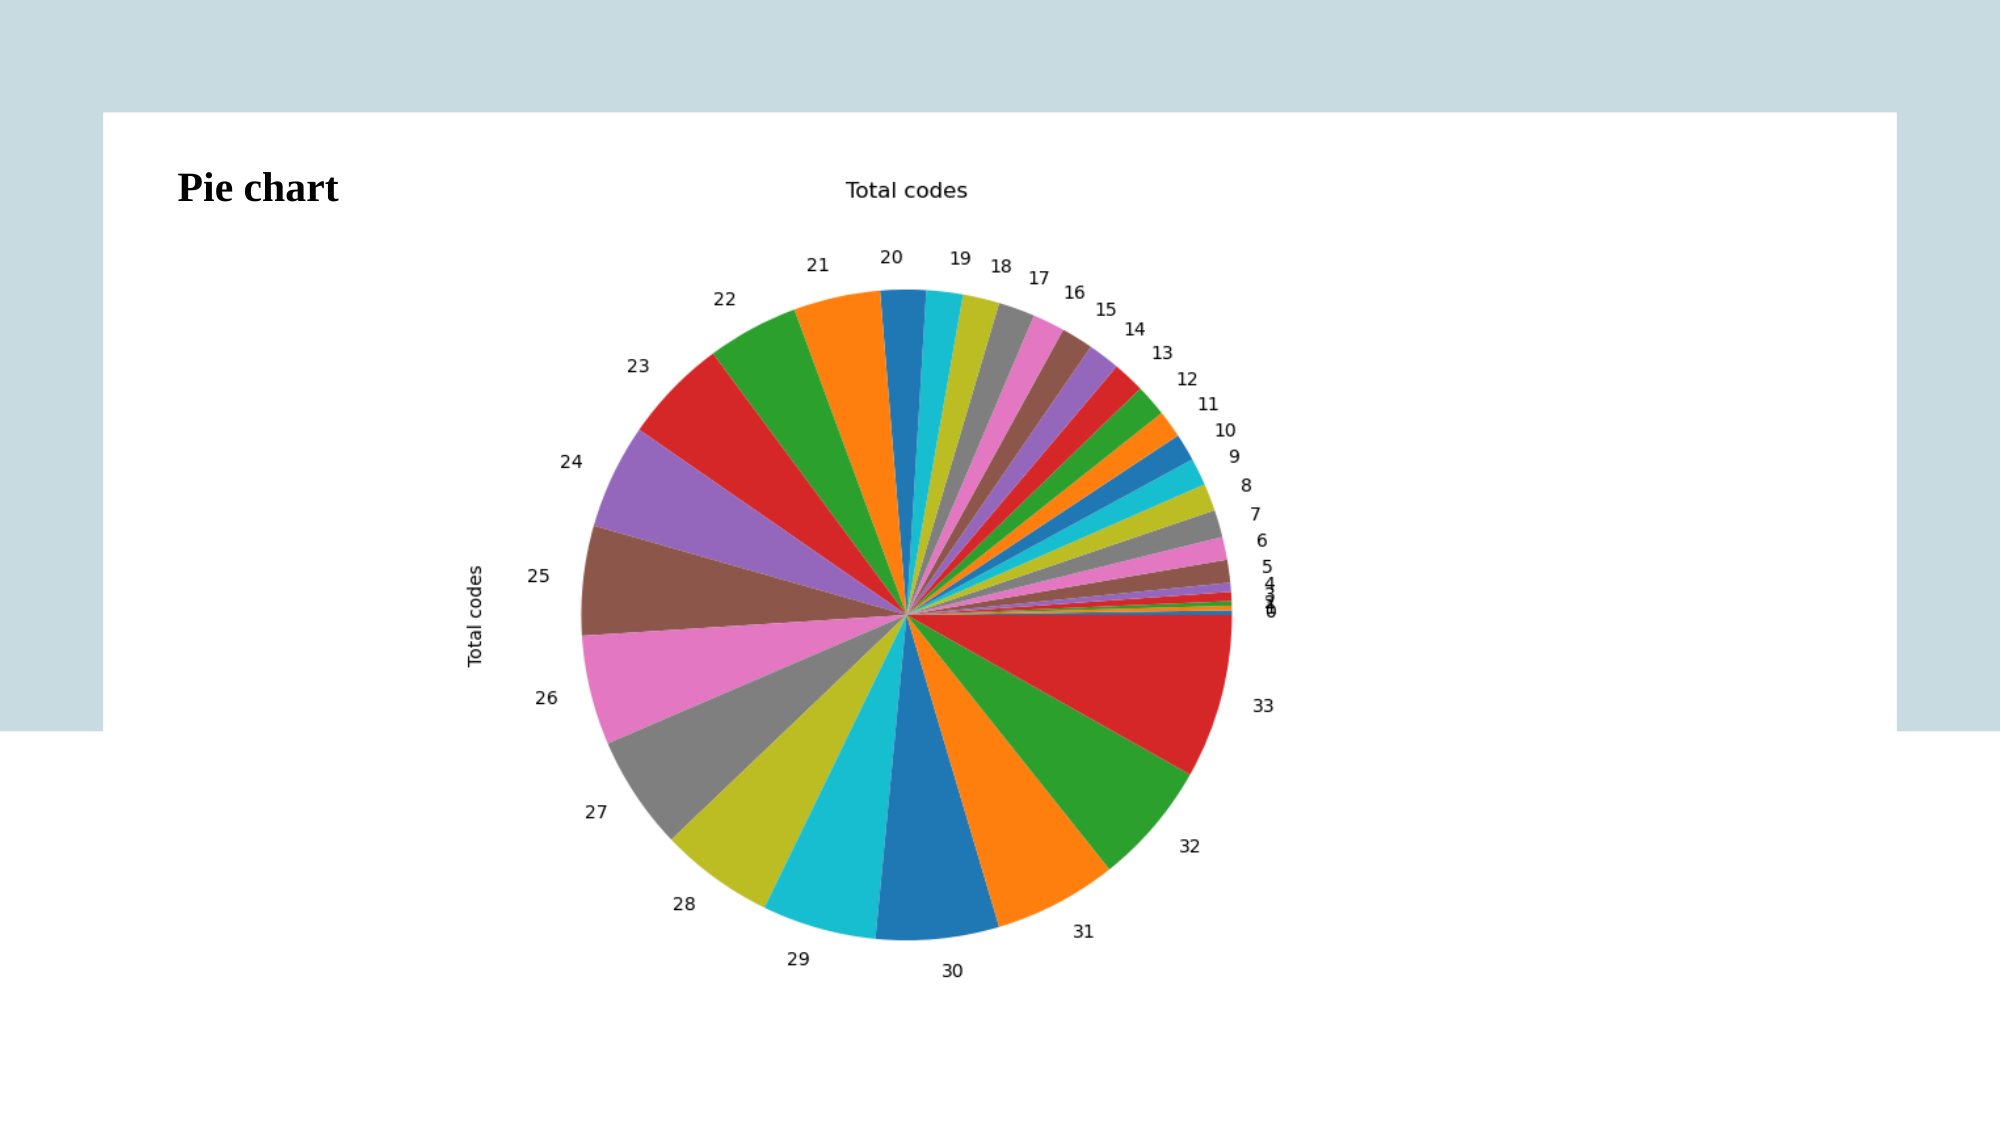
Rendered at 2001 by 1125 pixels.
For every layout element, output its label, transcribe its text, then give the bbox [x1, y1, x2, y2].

picture [455, 169, 1326, 1035]
text_box Pie chart [162, 152, 1870, 218]
